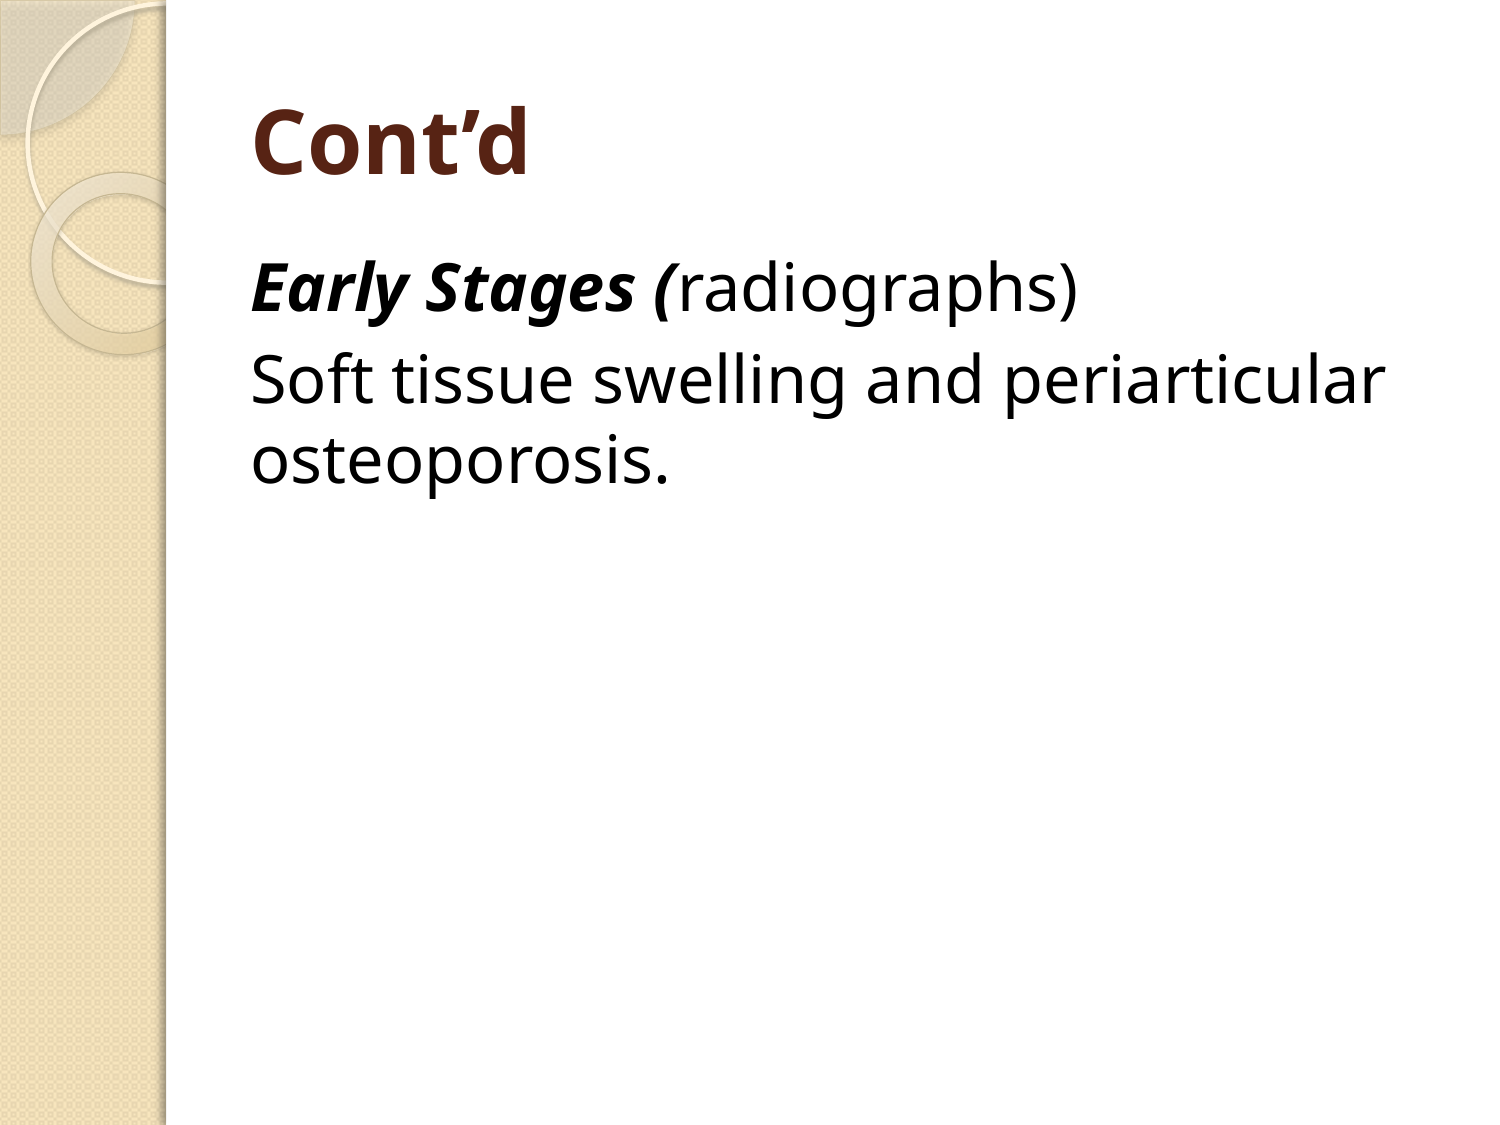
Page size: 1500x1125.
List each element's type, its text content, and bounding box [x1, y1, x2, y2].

title Cont’d [235, 45, 1466, 233]
list Early Stages (radiographs) Soft tissue swelling and periarticular osteoporosis. [235, 237, 1466, 1025]
